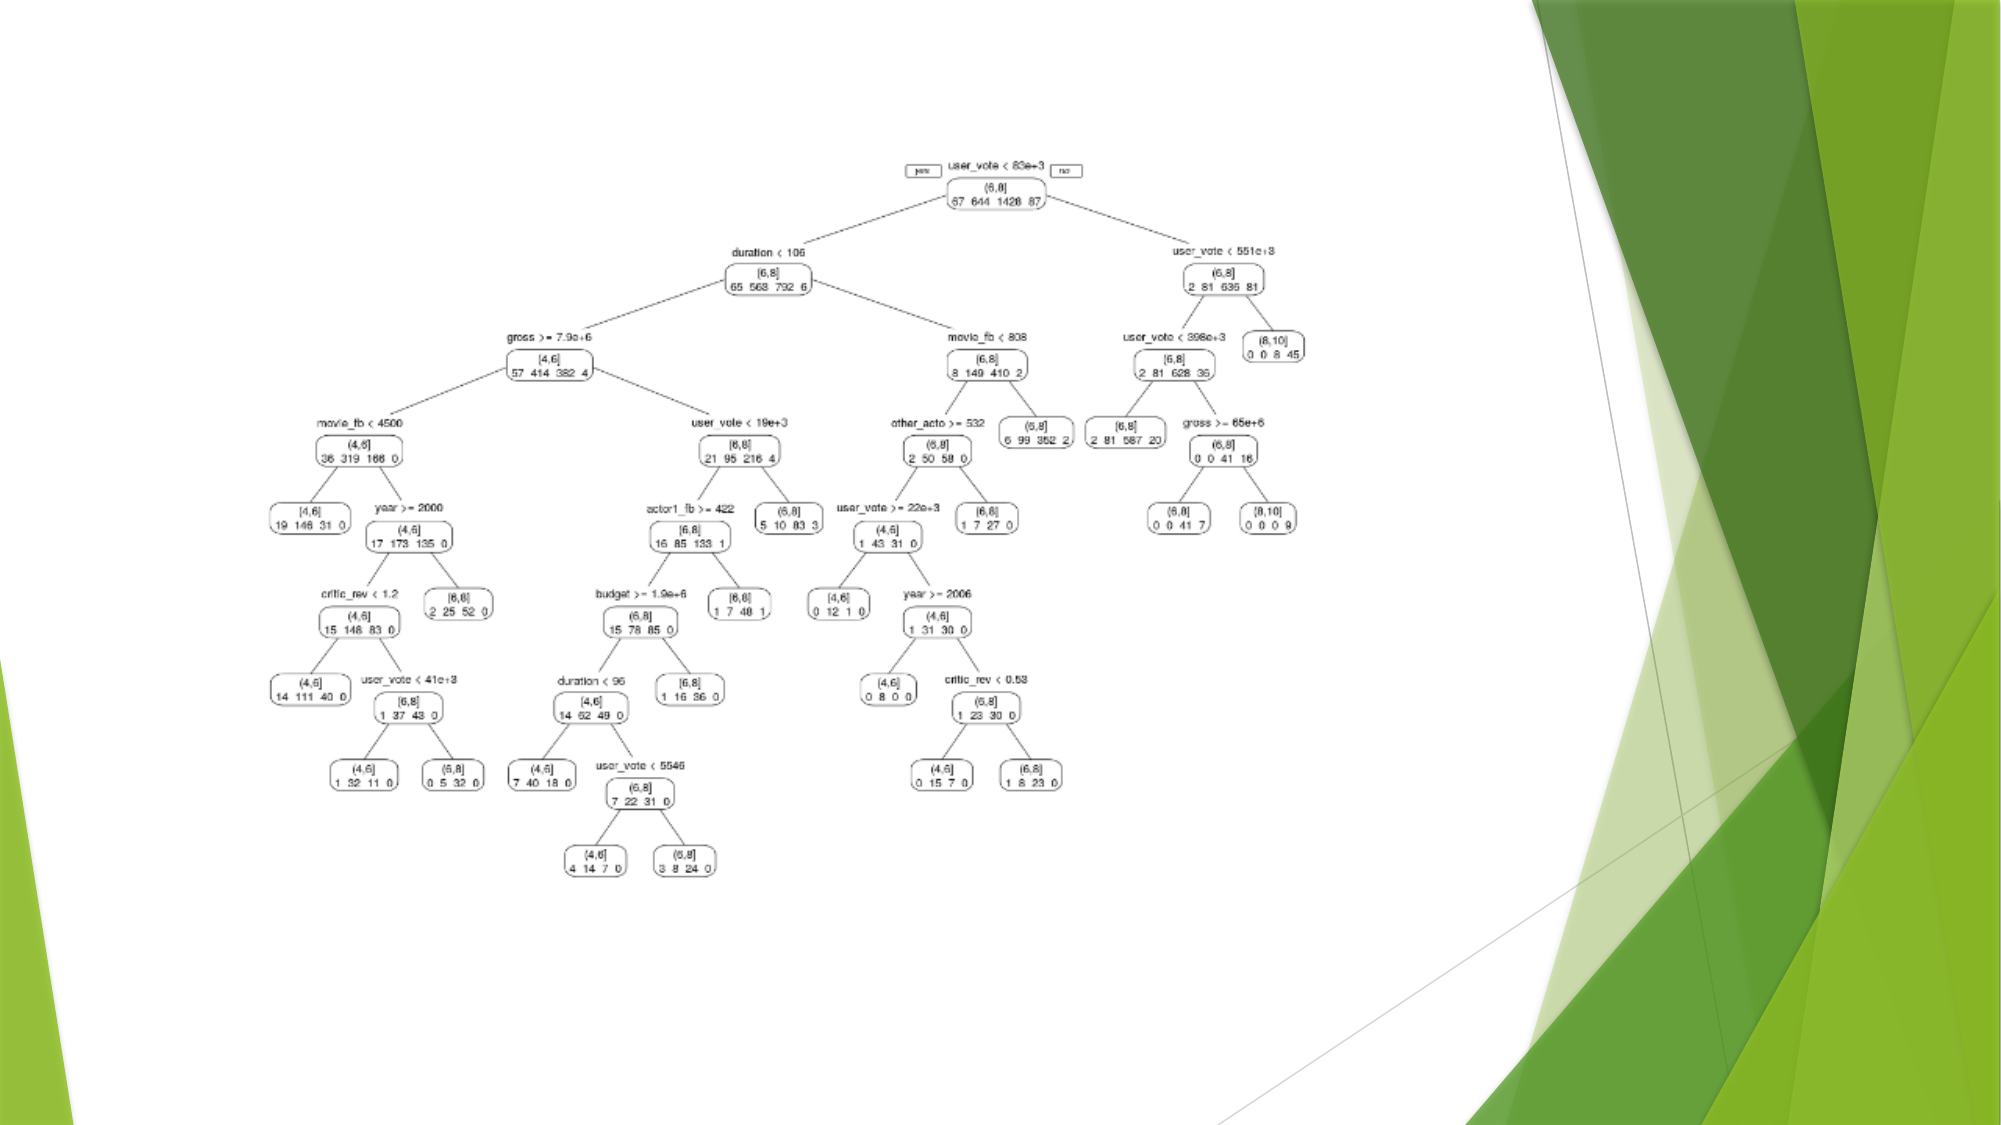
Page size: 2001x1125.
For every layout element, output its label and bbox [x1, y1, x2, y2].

picture [185, 105, 1500, 935]
